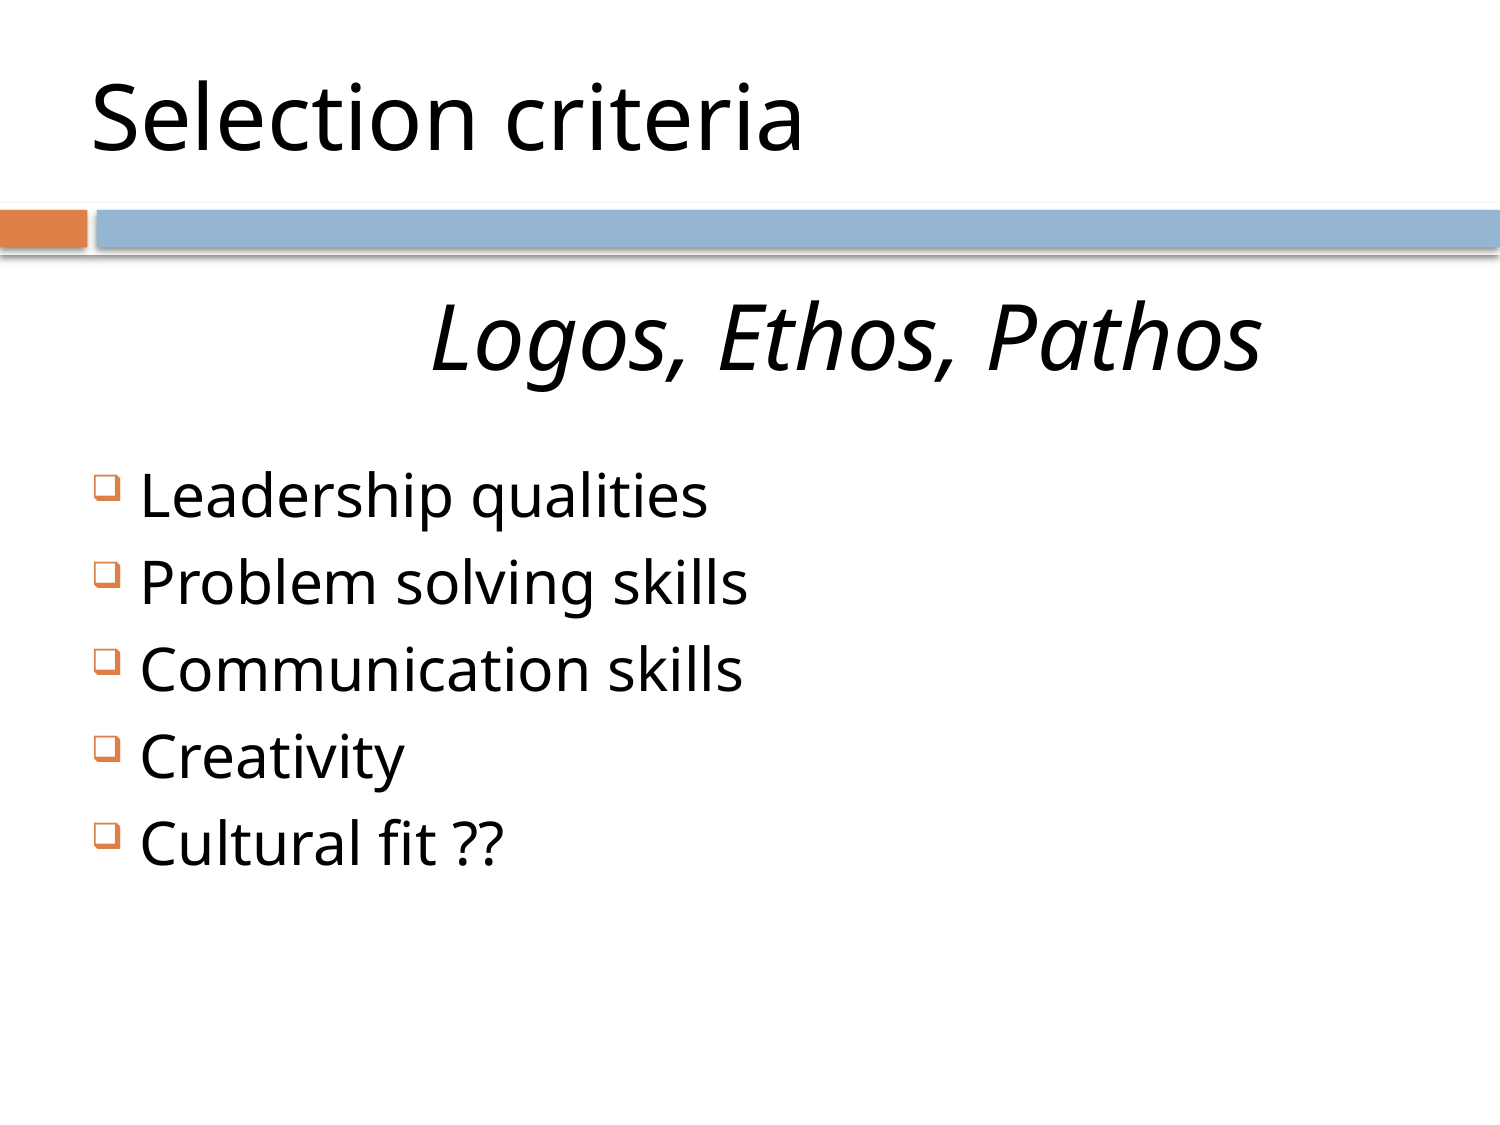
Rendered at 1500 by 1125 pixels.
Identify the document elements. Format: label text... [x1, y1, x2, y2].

list Leadership qualities Problem solving skills Communication skills Creativity Cultural fit ?? [37, 274, 1388, 1048]
title Selection criteria Logos, Ethos, Pathos [74, 74, 1426, 263]
